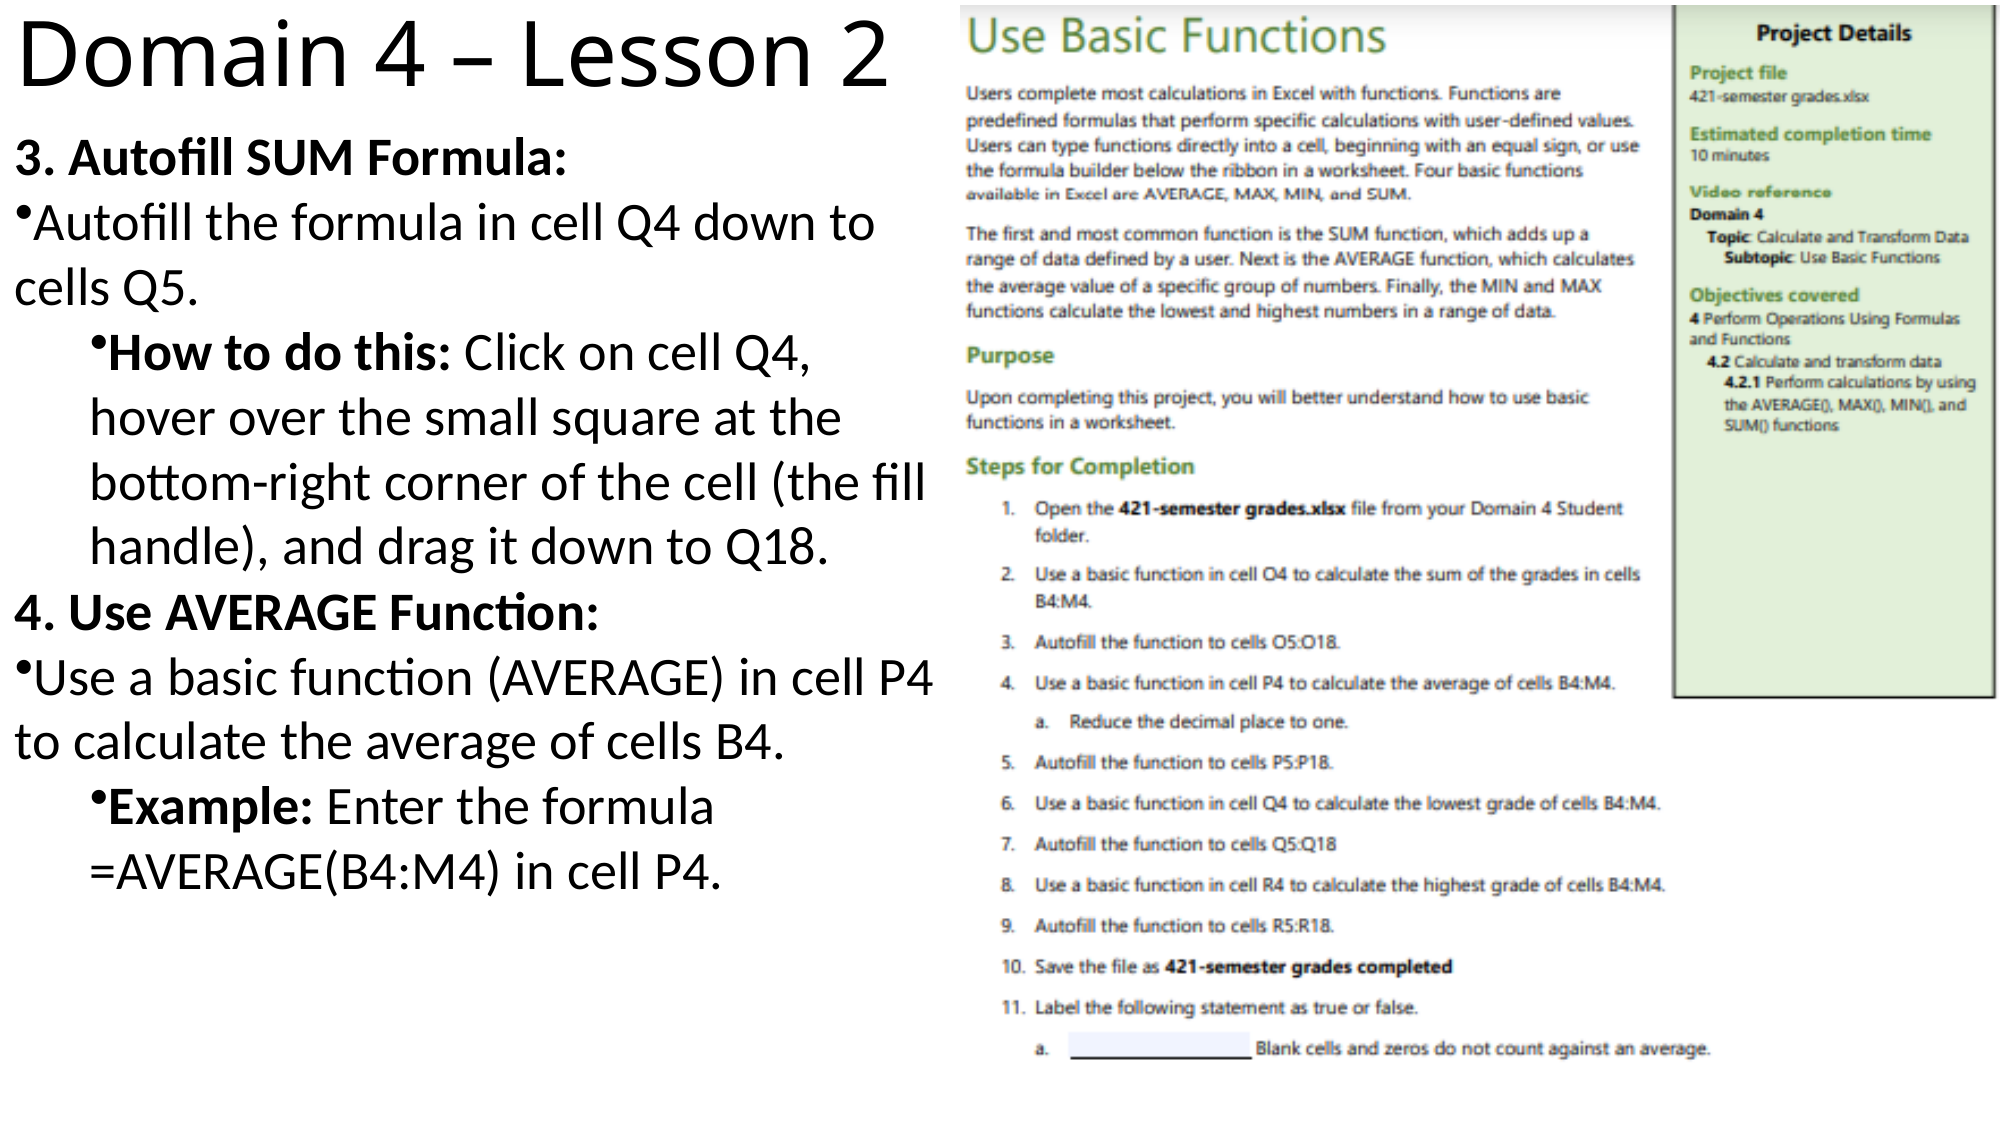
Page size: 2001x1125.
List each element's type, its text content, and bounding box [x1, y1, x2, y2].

text_box 3. Autofill SUM Formula: Autofill the formula in cell Q4 down to cells Q5. How to do this: Click on cell Q4, hover over the small square at the bottom-right corner of the cell (the fill handle), and drag it down to Q18. 4. Use AVERAGE Function: Use a basic function (AVERAGE) in cell P4 to calculate the average of cells B4. Example: Enter the formula =AVERAGE(B4:M4) in cell P4. [0, 113, 959, 908]
picture [959, 5, 2000, 1069]
title Domain 4 – Lesson 2 [0, 0, 1725, 113]
